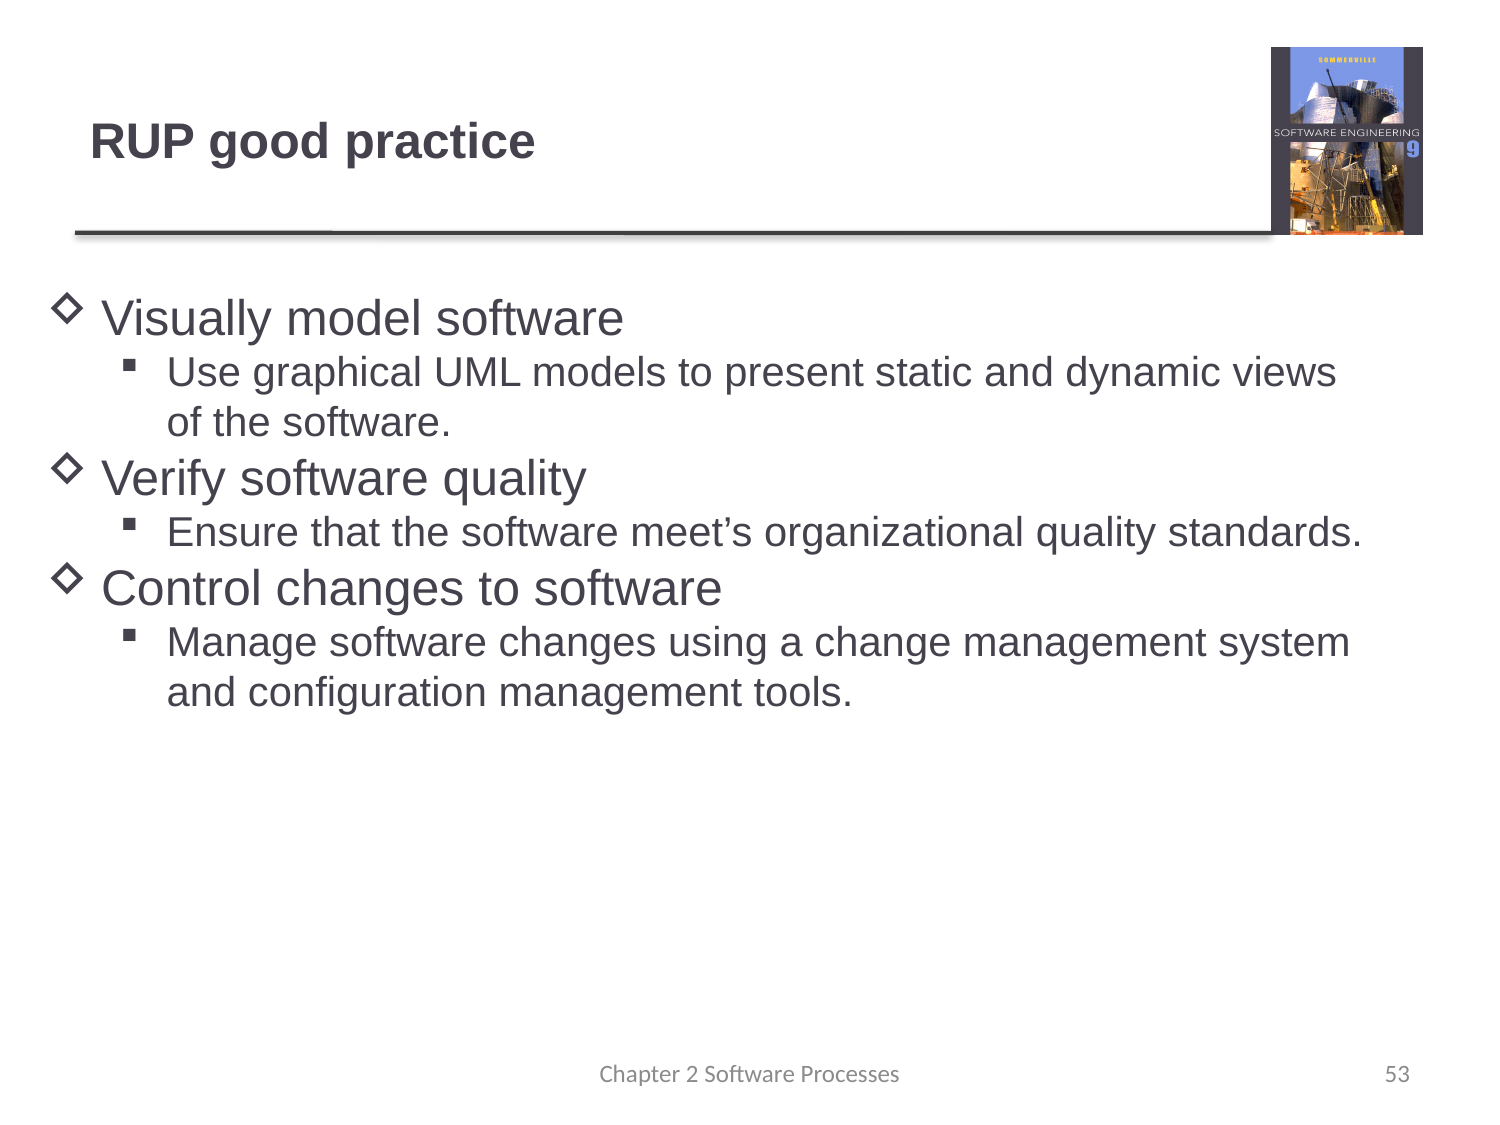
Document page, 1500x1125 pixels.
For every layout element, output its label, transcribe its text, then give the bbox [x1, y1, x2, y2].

text_box RUP good practice [74, 45, 1272, 233]
picture [1272, 47, 1423, 235]
text_box Chapter 2 Software Processes [512, 1042, 988, 1103]
text_box Visually model software Use graphical UML models to present static and dynamic views of the software. Verify software quality Ensure that the software meet’s organizational quality standards. Control changes to software Manage software changes using a change management system and configuration management tools. [30, 277, 1380, 1020]
text_box <number> [1074, 1042, 1425, 1103]
